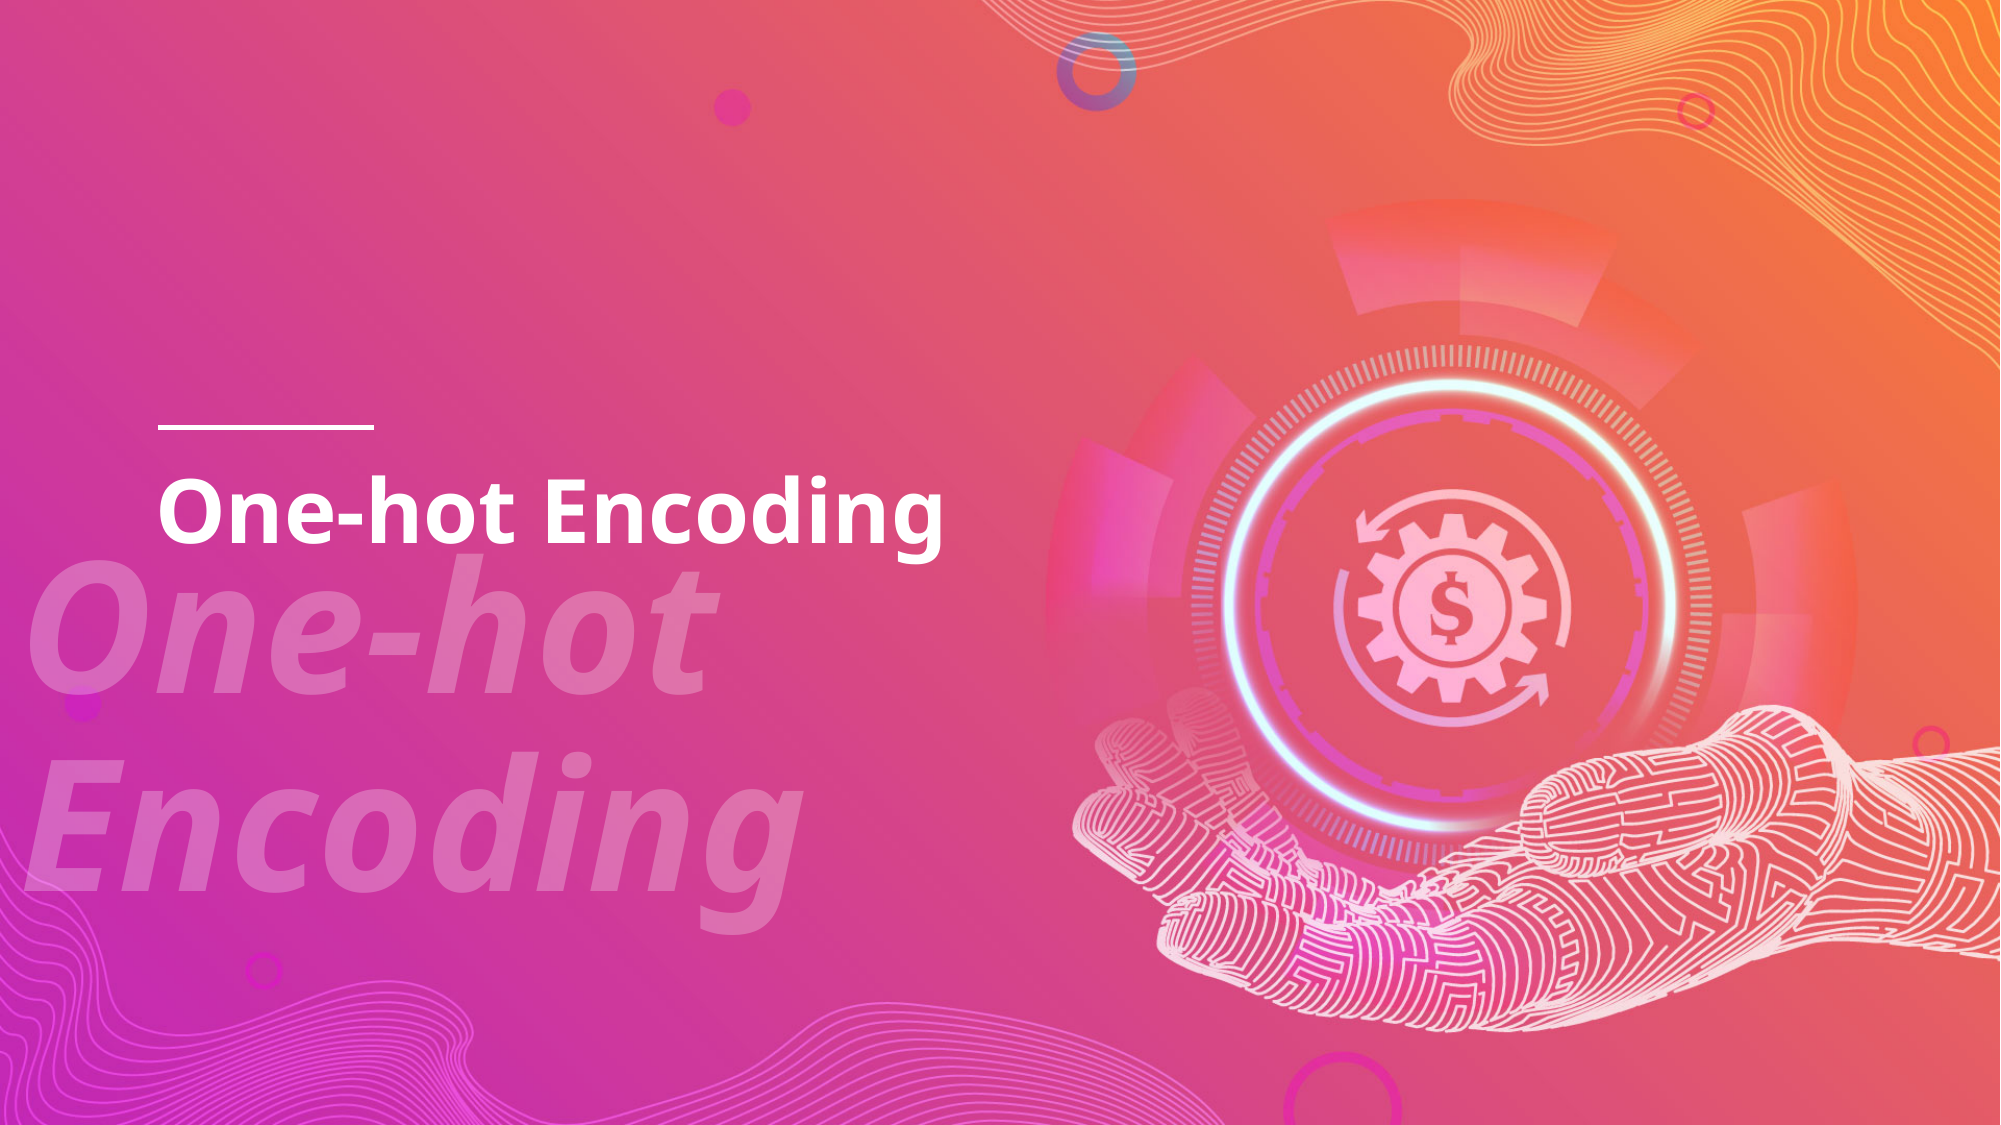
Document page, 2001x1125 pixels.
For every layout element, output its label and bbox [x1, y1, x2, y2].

picture [0, 0, 2000, 1125]
text_box [135, 427, 991, 669]
